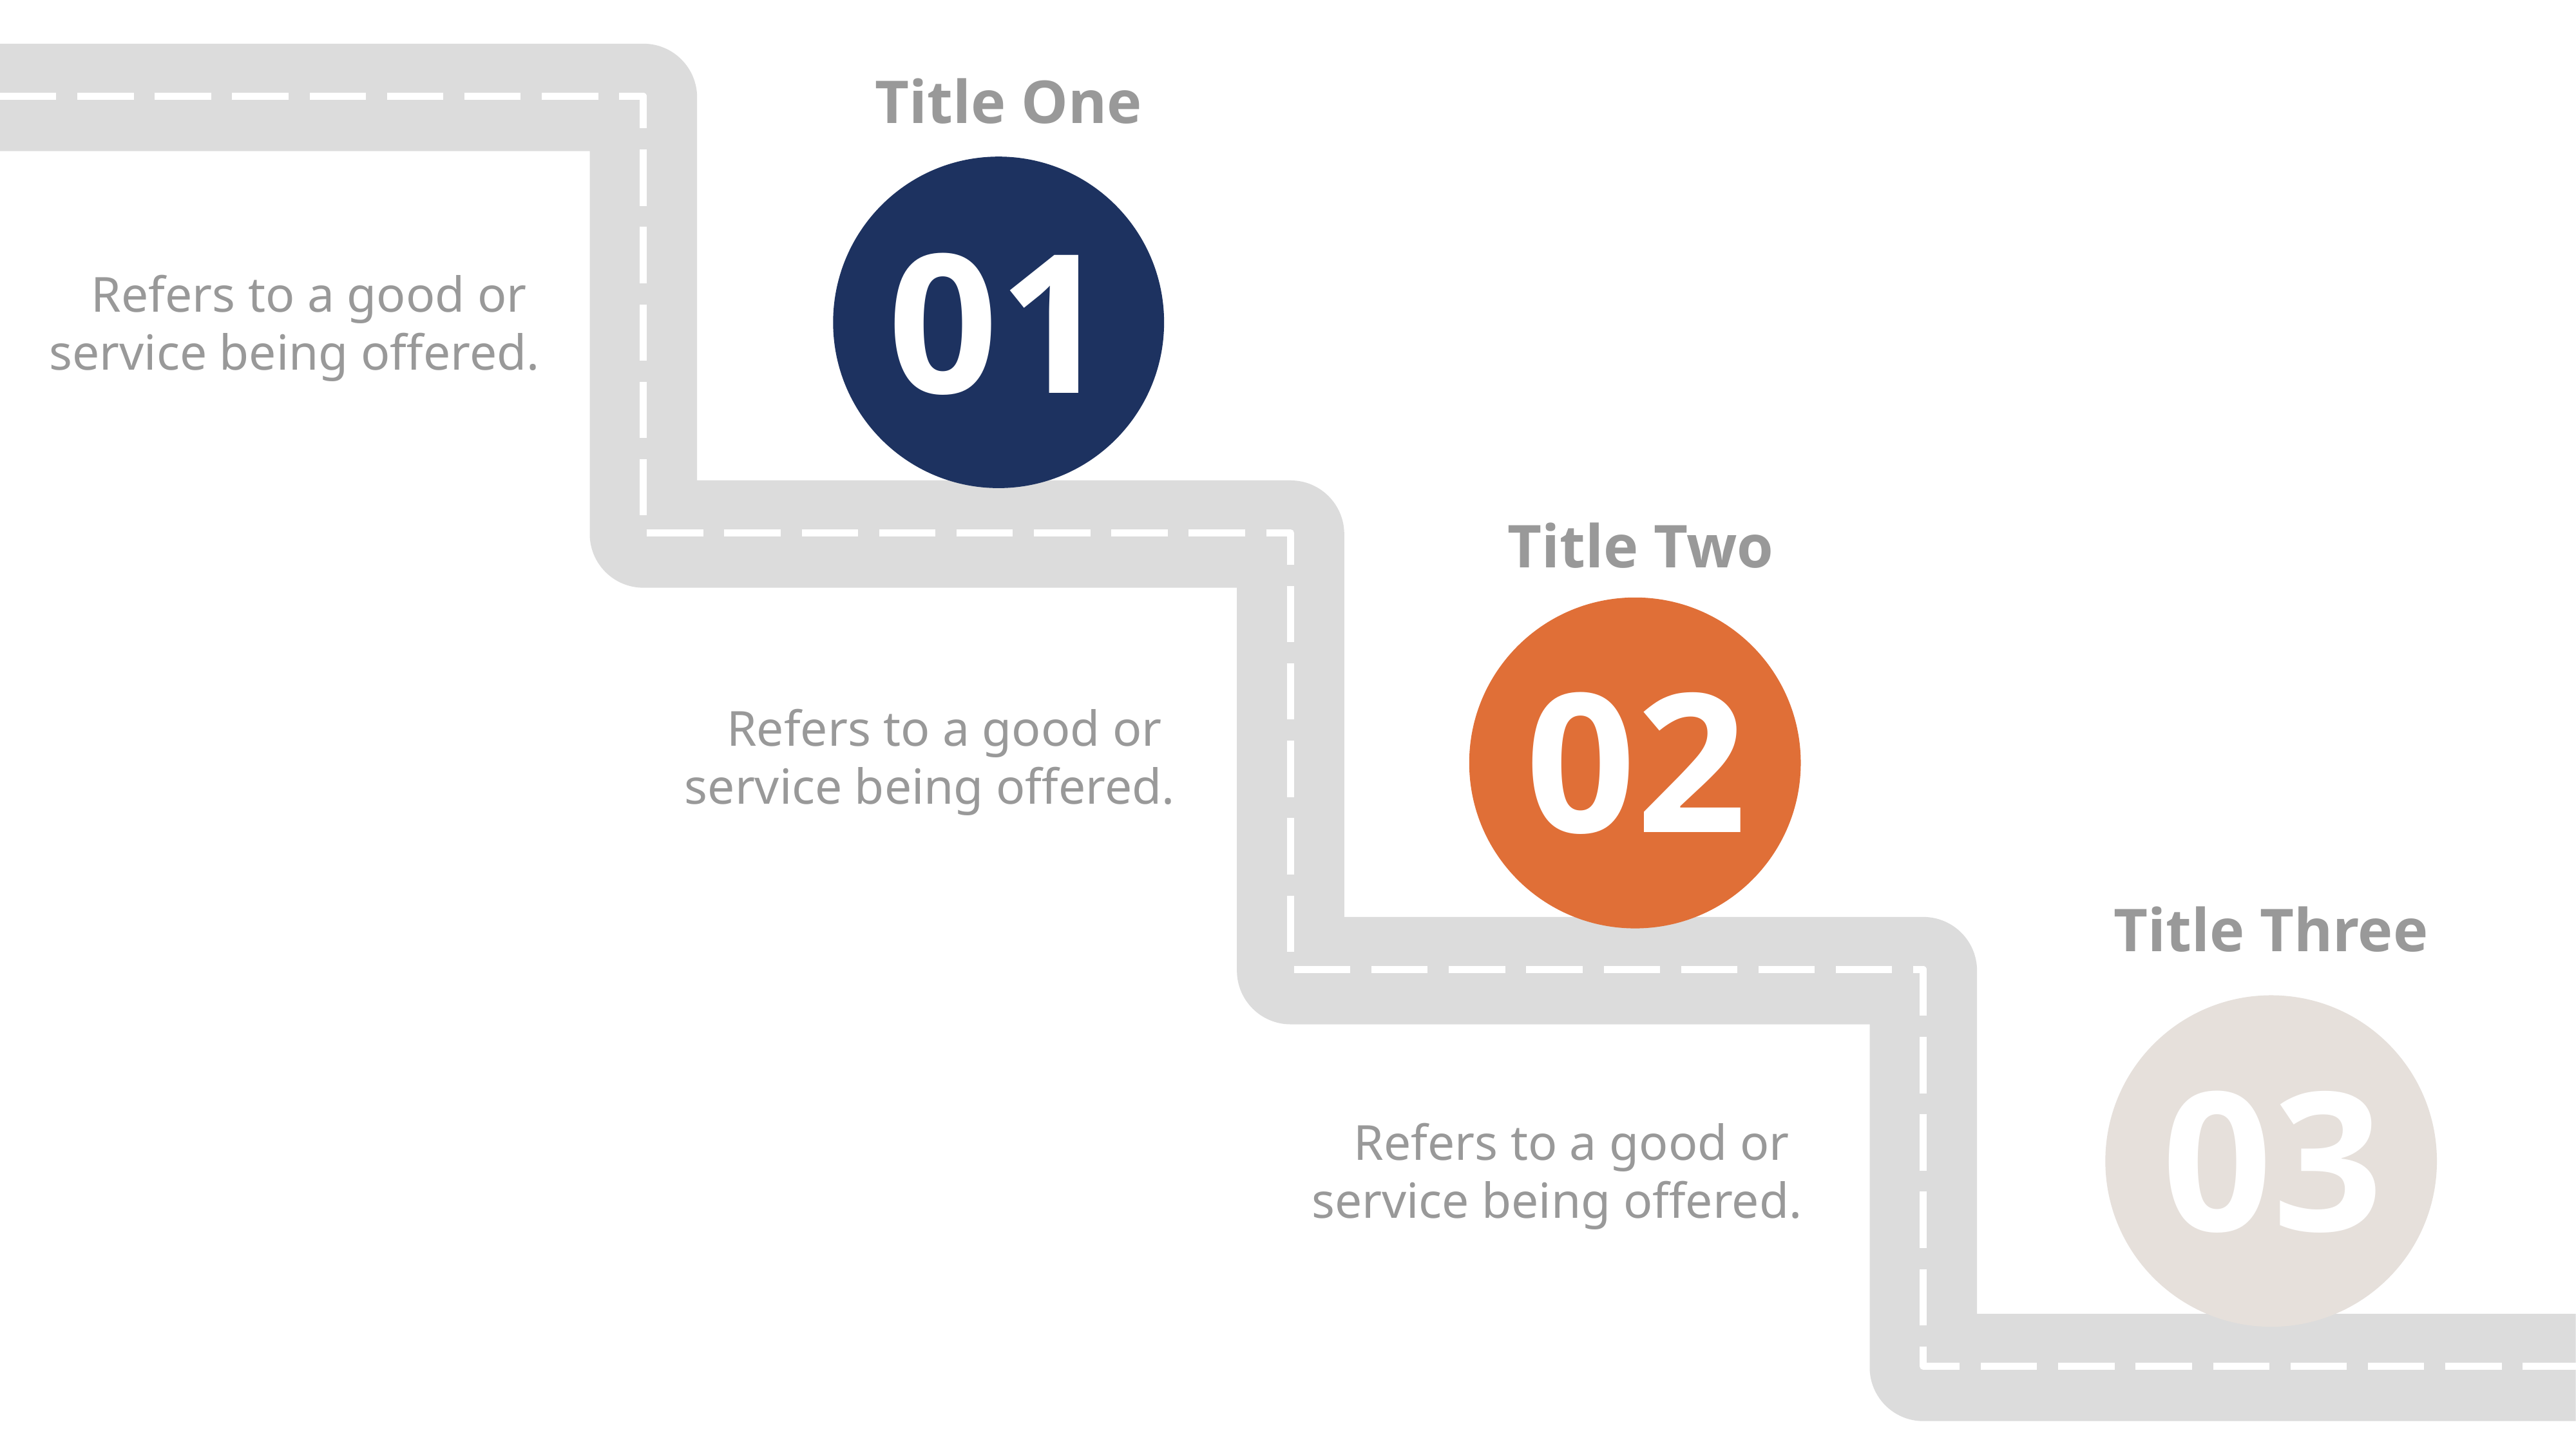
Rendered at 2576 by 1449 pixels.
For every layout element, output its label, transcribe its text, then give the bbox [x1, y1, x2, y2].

text_box Title Two [1498, 504, 1784, 584]
text_box [1469, 648, 1756, 929]
text_box Refers to a good or service being offered. [24, 259, 549, 384]
text_box Refers to a good or service being offered. [1286, 1107, 1812, 1233]
text_box [0, 96, 2576, 1367]
text_box [2166, 995, 2377, 1033]
text_box 03 [2152, 1033, 2393, 1274]
text_box [1757, 650, 1801, 876]
text_box Title Three [2104, 887, 2438, 969]
text_box [1531, 597, 1740, 634]
text_box 01 [878, 195, 1119, 437]
text_box [2393, 1048, 2438, 1274]
text_box Title One [865, 59, 1152, 140]
text_box Refers to a good or service being offered. [659, 693, 1185, 819]
text_box [1119, 208, 1165, 437]
text_box 02 [1516, 634, 1757, 876]
text_box [833, 209, 878, 436]
text_box [892, 156, 1105, 195]
text_box [2105, 1045, 2392, 1327]
text_box [879, 437, 1118, 488]
